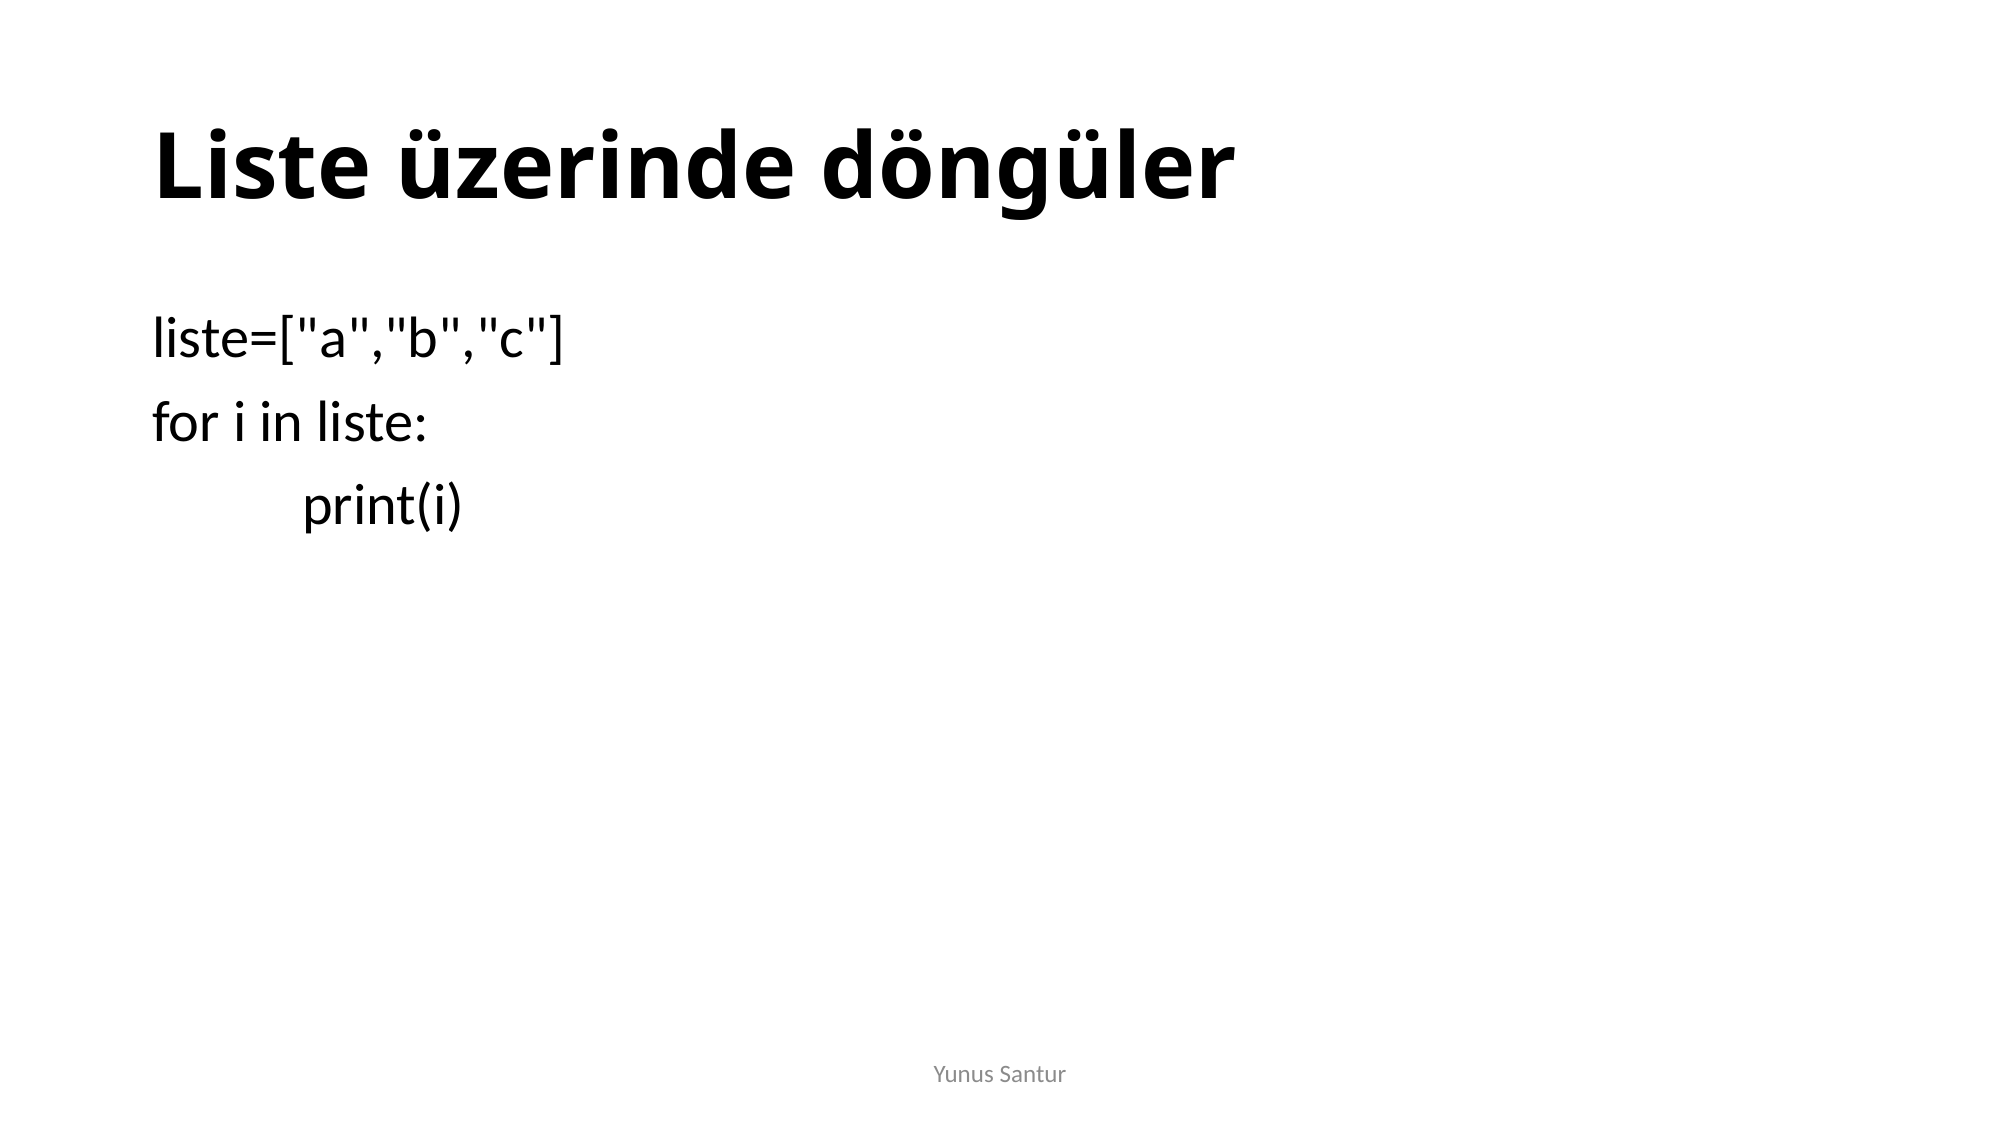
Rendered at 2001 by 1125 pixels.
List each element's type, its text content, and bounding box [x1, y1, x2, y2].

list liste=["a","b","c"] for i in liste: print(i) [137, 299, 1863, 1014]
title Liste üzerinde döngüler [137, 59, 1863, 278]
footer Yunus Santur [662, 1042, 1338, 1103]
